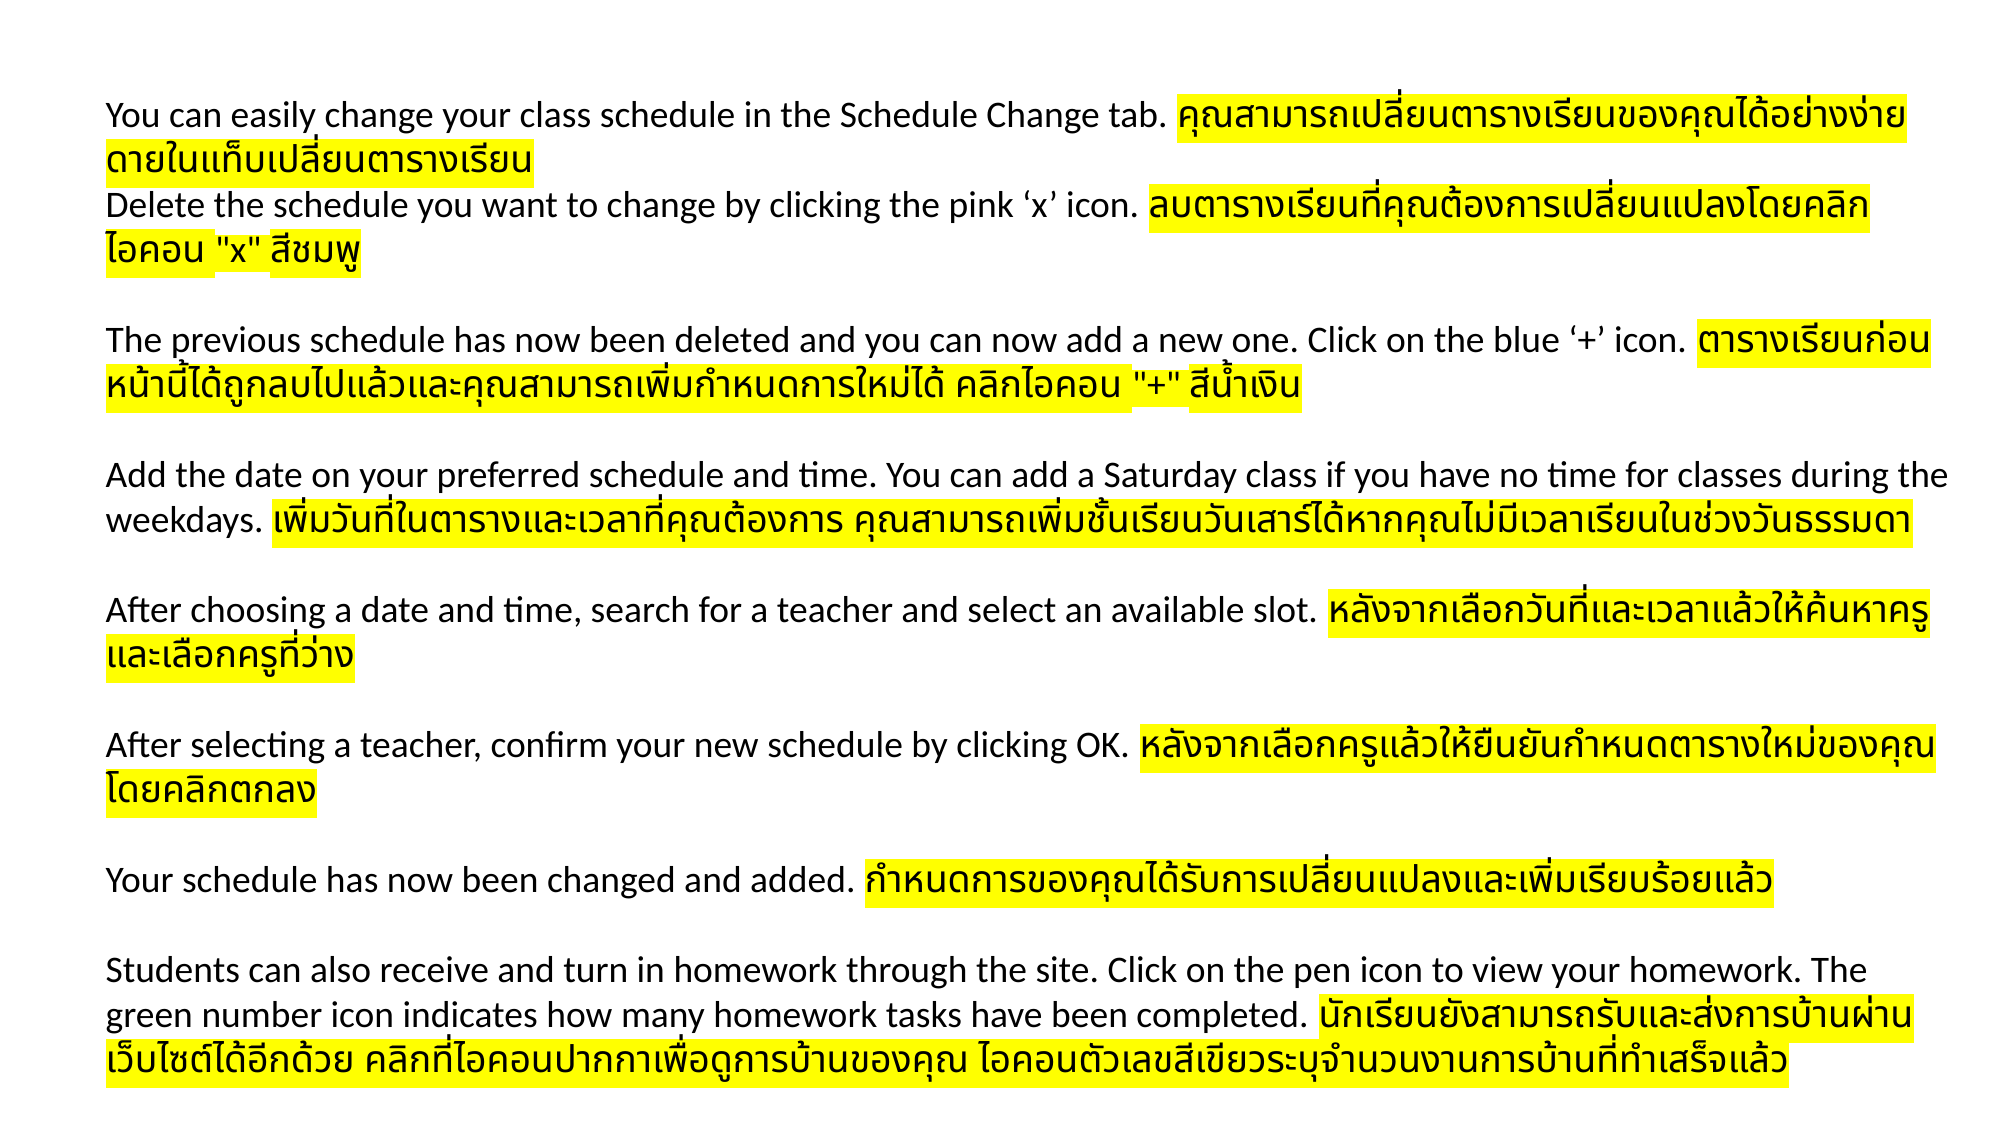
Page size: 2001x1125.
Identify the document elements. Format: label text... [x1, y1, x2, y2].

text_box You can easily change your class schedule in the Schedule Change tab. คุณสามารถเปลี่ยนตารางเรียนของคุณได้อย่างง่ายดายในแท็บเปลี่ยนตารางเรียน Delete the schedule you want to change by clicking the pink ‘x’ icon. ลบตารางเรียนที่คุณต้องการเปลี่ยนแปลงโดยคลิกไอคอน "x" สีชมพู The previous schedule has now been deleted and you can now add a new one. Click on the blue ‘+’ icon. ตารางเรียนก่อนหน้านี้ได้ถูกลบไปแล้วและคุณสามารถเพิ่มกำหนดการใหม่ได้ คลิกไอคอน "+" สีน้ำเงิน Add the date on your preferred schedule and time. You can add a Saturday class if you have no time for classes during the weekdays. เพิ่มวันที่ในตารางและเวลาที่คุณต้องการ คุณสามารถเพิ่มชั้นเรียนวันเสาร์ได้หากคุณไม่มีเวลาเรียนในช่วงวันธรรมดา After choosing a date and time, search for a teacher and select an available slot. หลังจากเลือกวันที่และเวลาแล้วให้ค้นหาครูและเลือกครูที่ว่าง After selecting a teacher, confirm your new schedule by clicking OK. หลังจากเลือกครูแล้วให้ยืนยันกำหนดตารางใหม่ของคุณโดยคลิกตกลง Your schedule has now been changed and added. กำหนดการของคุณได้รับการเปลี่ยนแปลงและเพิ่มเรียบร้อยแล้ว Students can also receive and turn in homework through the site. Click on the pen icon to view your homework. The green number icon indicates how many homework tasks have been completed. นักเรียนยังสามารถรับและส่งการบ้านผ่านเว็บไซต์ได้อีกด้วย คลิกที่ไอคอนปากกาเพื่อดูการบ้านของคุณ ไอคอนตัวเลขสีเขียวระบุจำนวนงานการบ้านที่ทำเสร็จแล้ว Students are able to do daily homework and receive free writing correction as well. นักเรียนสามารถทำการบ้านทุกวันและรับการแก้ไขการเขียนได้ฟรีเช่นกัน [90, 82, 1978, 1125]
